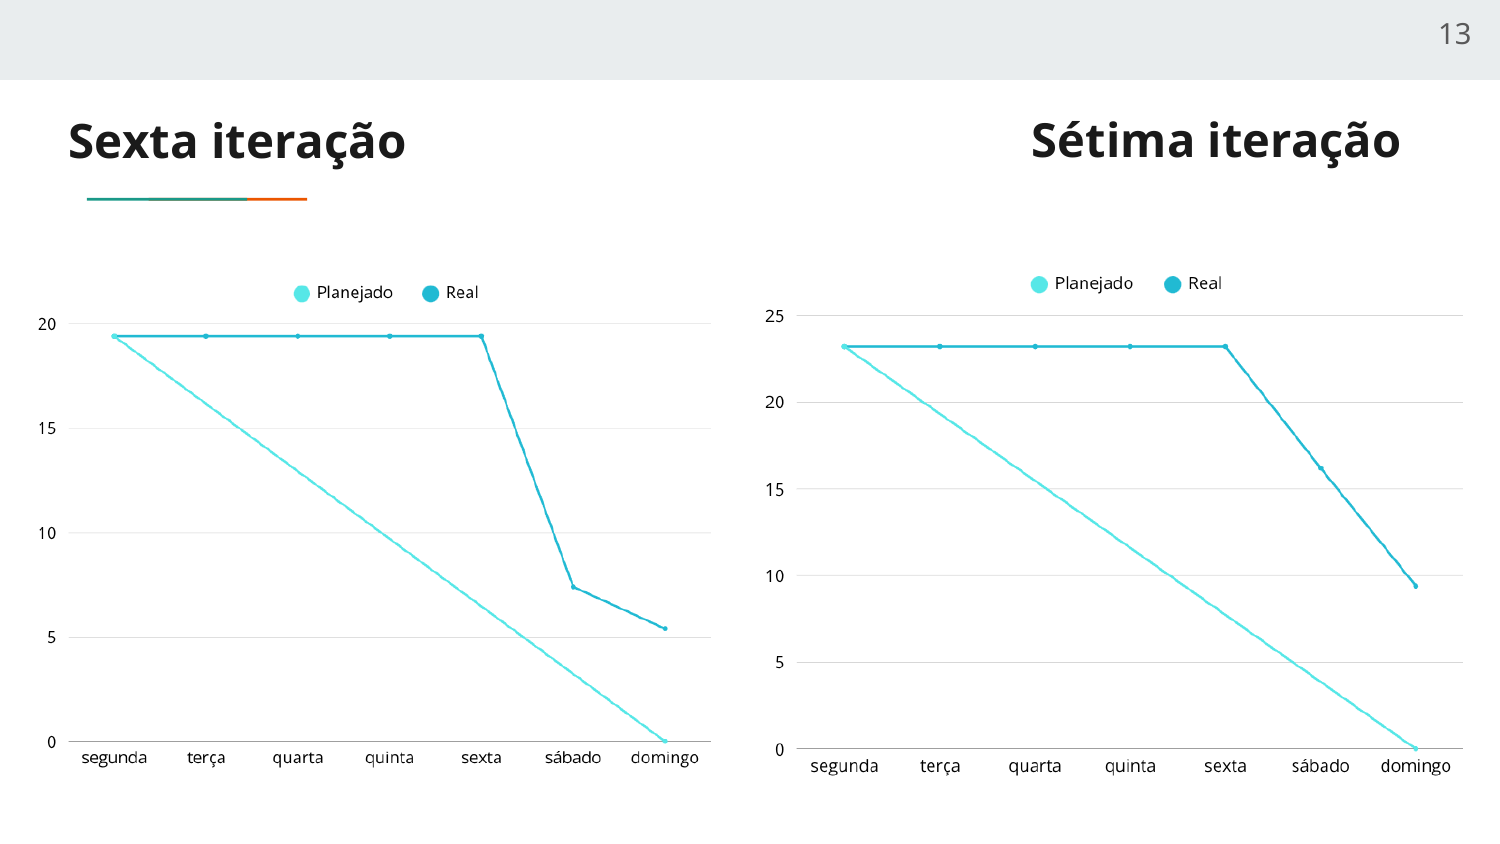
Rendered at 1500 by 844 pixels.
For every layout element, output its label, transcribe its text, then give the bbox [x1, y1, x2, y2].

title Sétima iteração [1016, 95, 1460, 184]
picture [23, 276, 724, 781]
picture [749, 266, 1477, 791]
title Sexta iteração [53, 95, 484, 184]
text_box 13 [1423, 0, 1500, 65]
